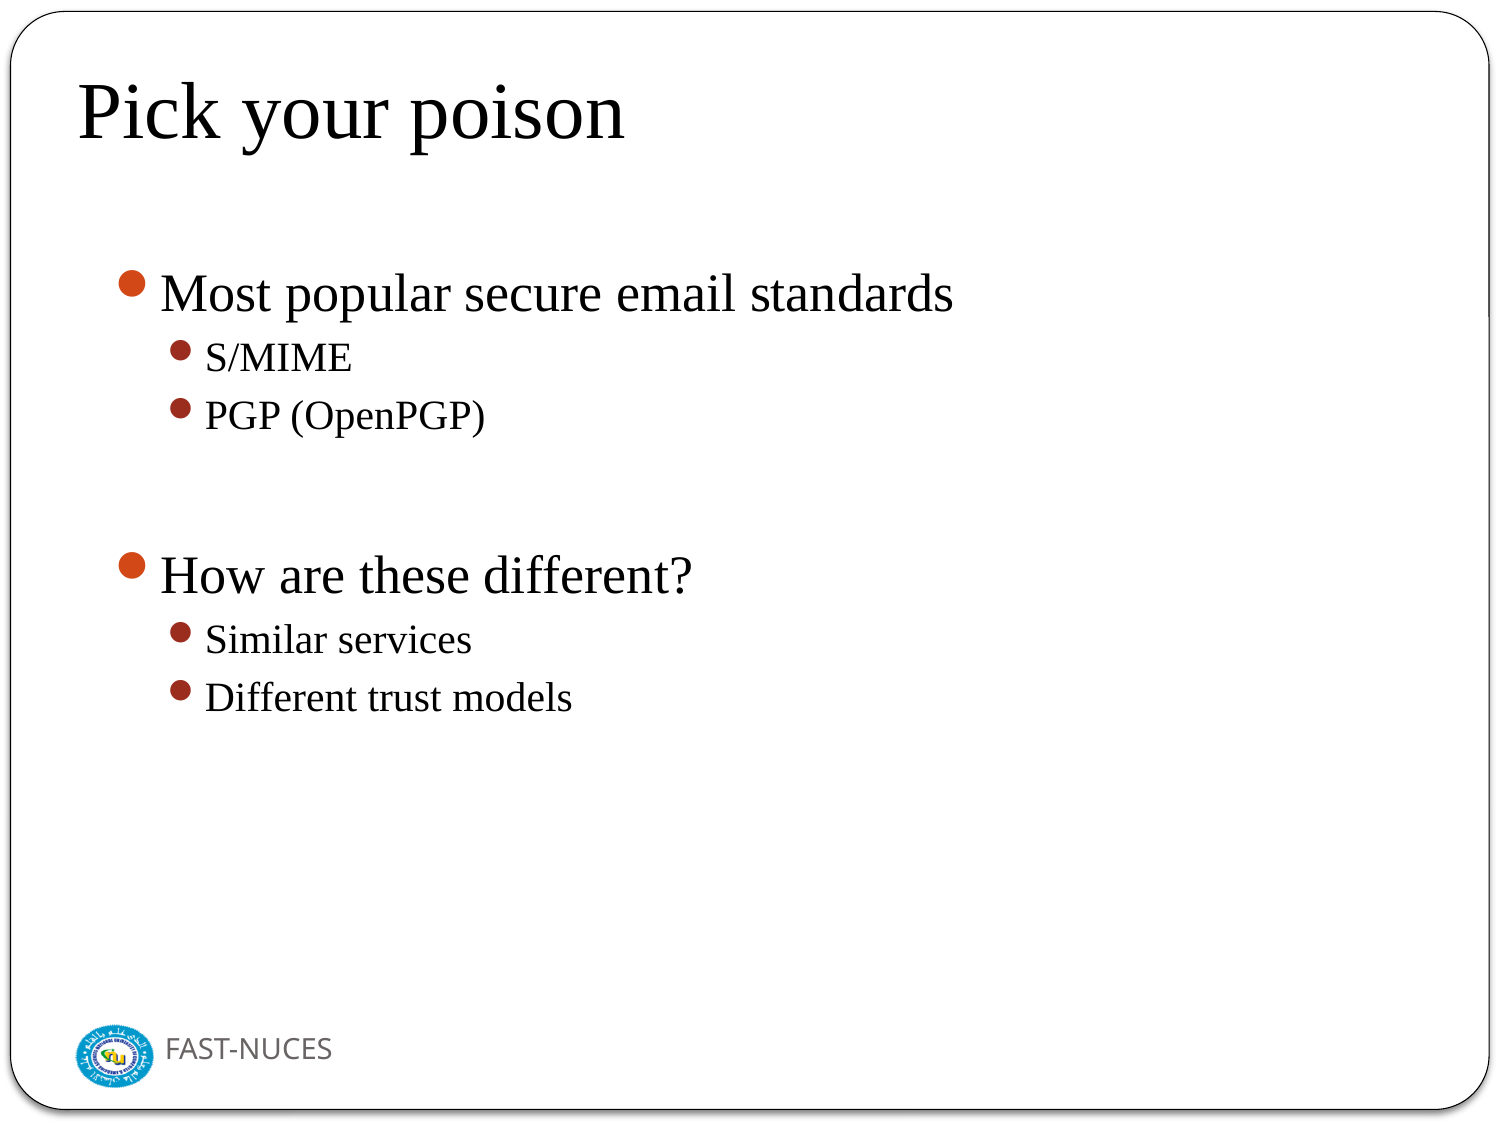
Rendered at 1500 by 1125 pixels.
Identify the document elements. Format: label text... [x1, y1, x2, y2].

picture [74, 1024, 154, 1088]
title Pick your poison [62, 50, 1338, 171]
picture [91, 1038, 138, 1075]
footer FAST-NUCES [150, 1012, 800, 1088]
list Most popular secure email standards S/MIME PGP (OpenPGP) How are these different? Similar services Different trust models [99, 249, 1375, 1000]
picture [123, 1060, 154, 1088]
